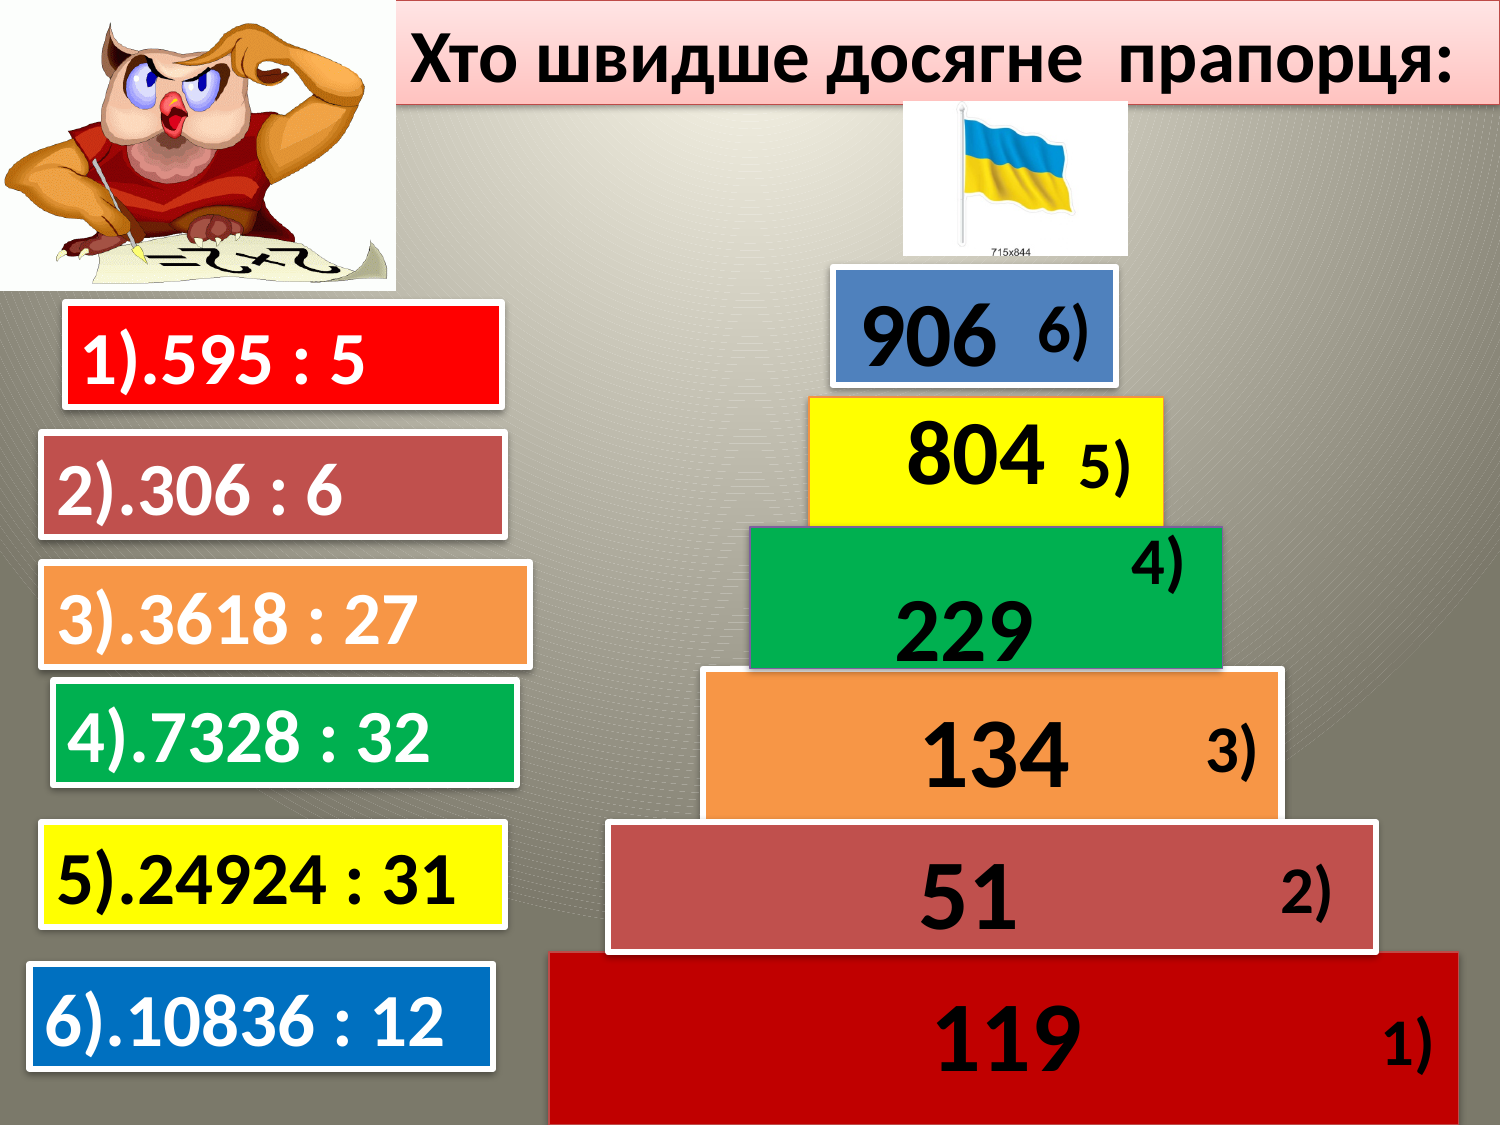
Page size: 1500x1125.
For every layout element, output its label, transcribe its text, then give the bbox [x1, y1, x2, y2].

text_box Хто швидше досягне прапорця: [396, 0, 1500, 105]
text_box 804 [891, 385, 1069, 510]
text_box 3).3618 : 27 [38, 559, 533, 670]
text_box 4) [749, 526, 1223, 669]
text_box 1) [548, 951, 1459, 1125]
text_box 5) [808, 396, 1164, 524]
text_box 1).595 : 5 [62, 299, 505, 410]
text_box 5).24924 : 31 [38, 819, 508, 930]
text_box 119 [915, 964, 1128, 1099]
text_box 3) [700, 666, 1285, 817]
text_box 229 [879, 562, 1093, 688]
text_box 906 [844, 267, 1034, 392]
text_box 2) [605, 819, 1379, 955]
text_box 6).10836 : 12 [26, 961, 496, 1072]
text_box 4).7328 : 32 [50, 677, 520, 788]
picture [903, 101, 1129, 256]
text_box 6) [830, 264, 1119, 388]
text_box 51 [903, 822, 1140, 957]
text_box 2).306 : 6 [38, 429, 508, 540]
picture [0, 0, 396, 291]
text_box 134 [903, 680, 1105, 816]
